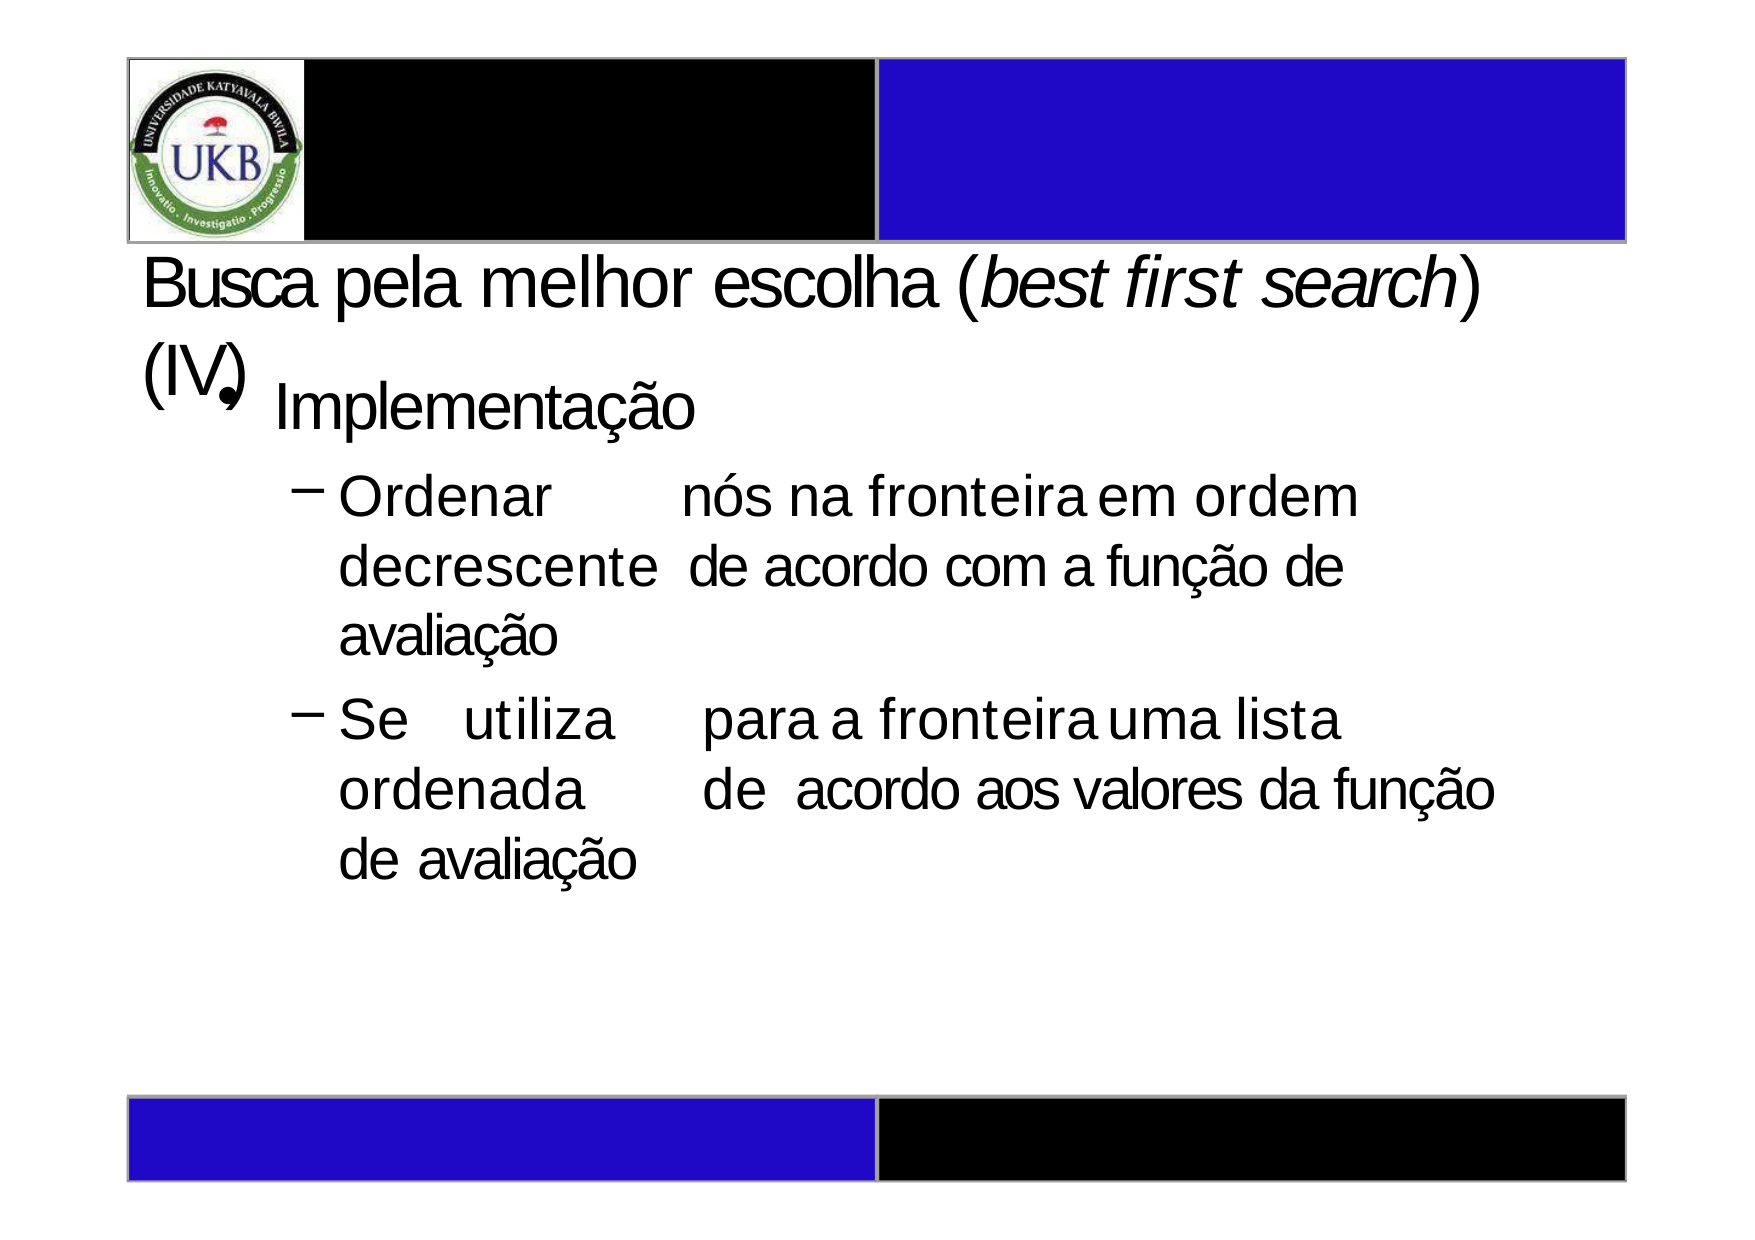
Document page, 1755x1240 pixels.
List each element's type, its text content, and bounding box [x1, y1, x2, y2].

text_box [126, 1094, 1628, 1183]
title Busca pela melhor escolha (best first search) (IV) [139, 232, 1576, 442]
picture [129, 60, 305, 241]
text_box Implementação Ordenar nós na fronteira em ordem decrescente de acordo com a função de avaliação Se utiliza para a fronteira uma lista ordenada de acordo aos valores da função de avaliação [214, 344, 1540, 892]
